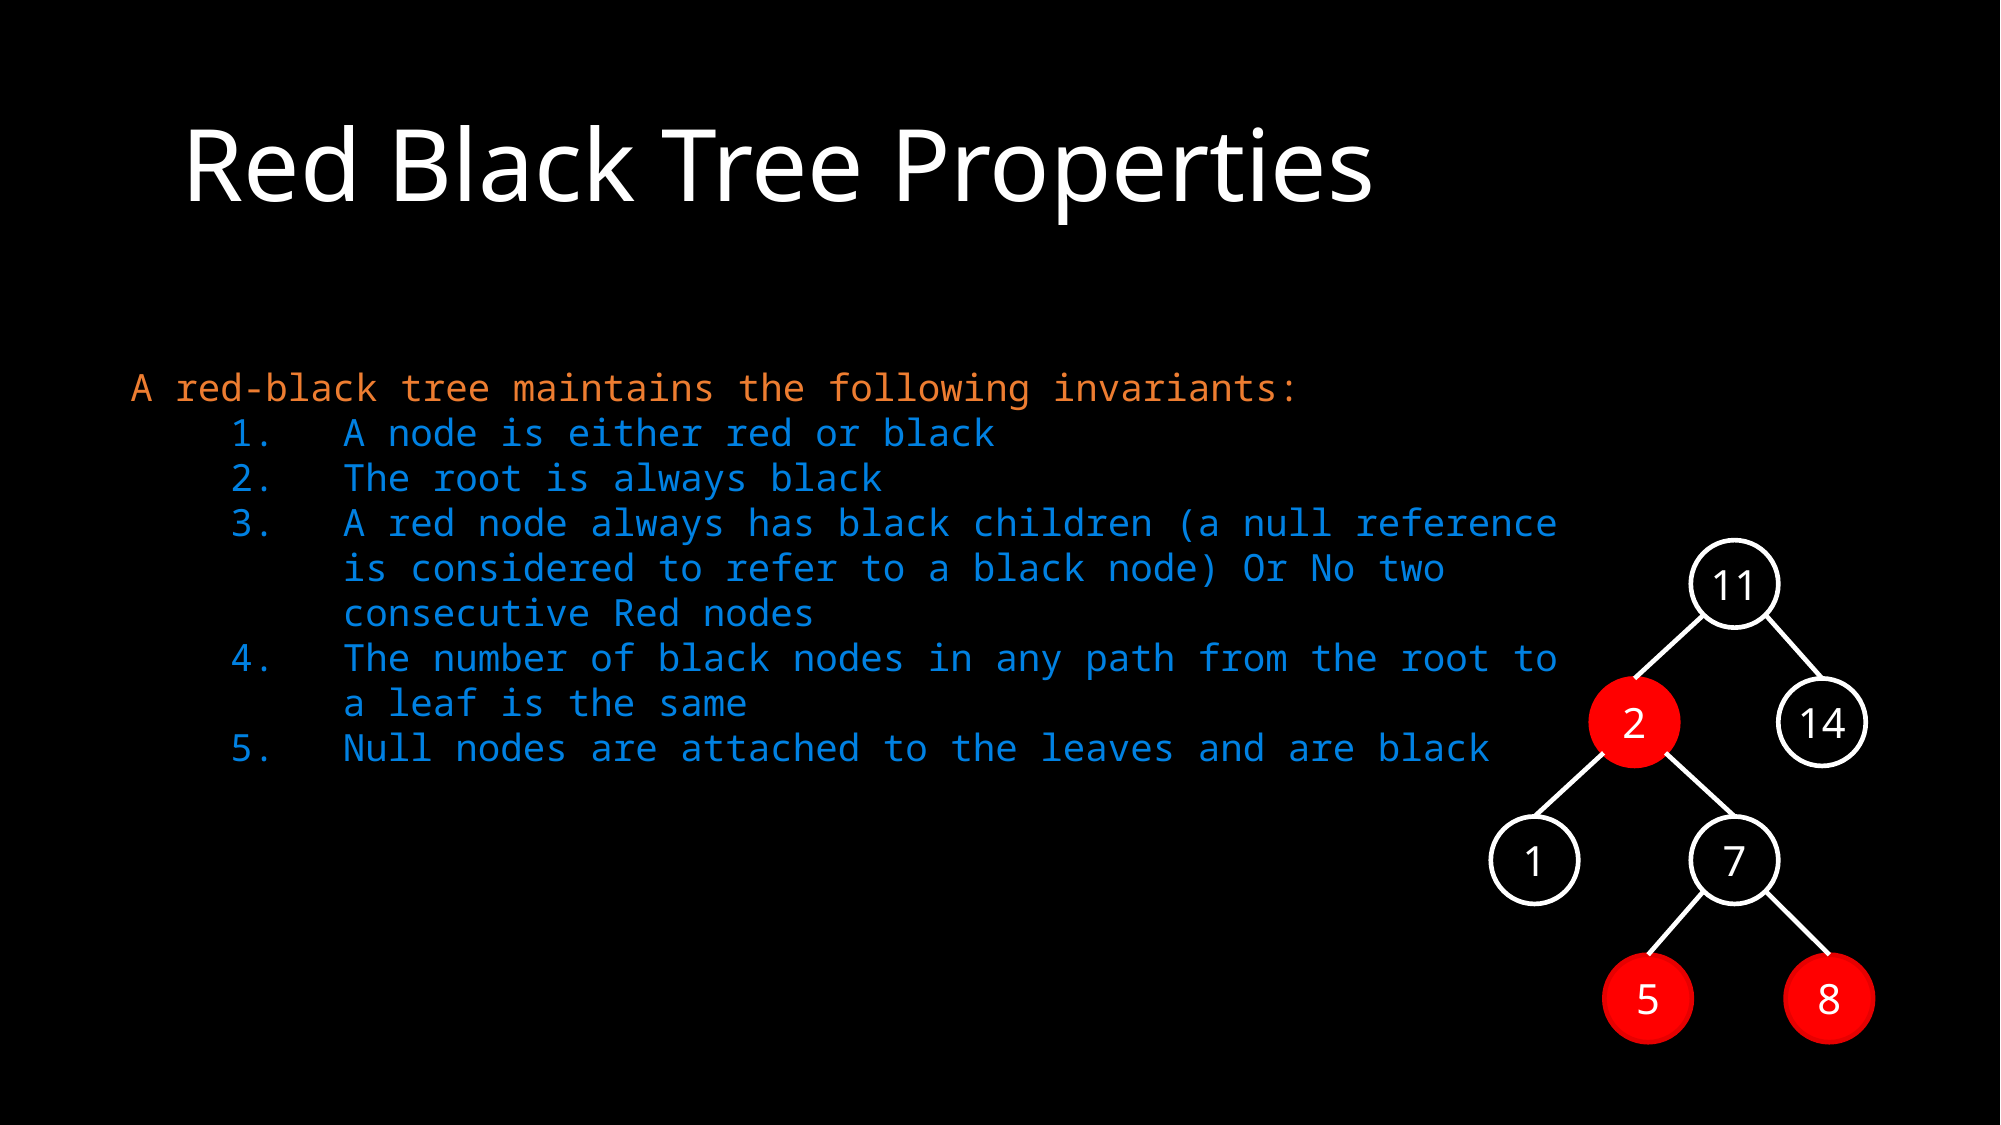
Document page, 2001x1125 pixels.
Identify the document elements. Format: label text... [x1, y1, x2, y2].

text_box A red-black tree maintains the following invariants: A node is either red or black The root is always black A red node always has black children (a null reference is considered to refer to a black node) Or No two consecutive Red nodes The number of black nodes in any path from the root to a leaf is the same Null nodes are attached to the leaves and are black [115, 357, 1579, 777]
text_box Red Black Tree Properties [67, 13, 1491, 231]
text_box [1490, 540, 1874, 1043]
